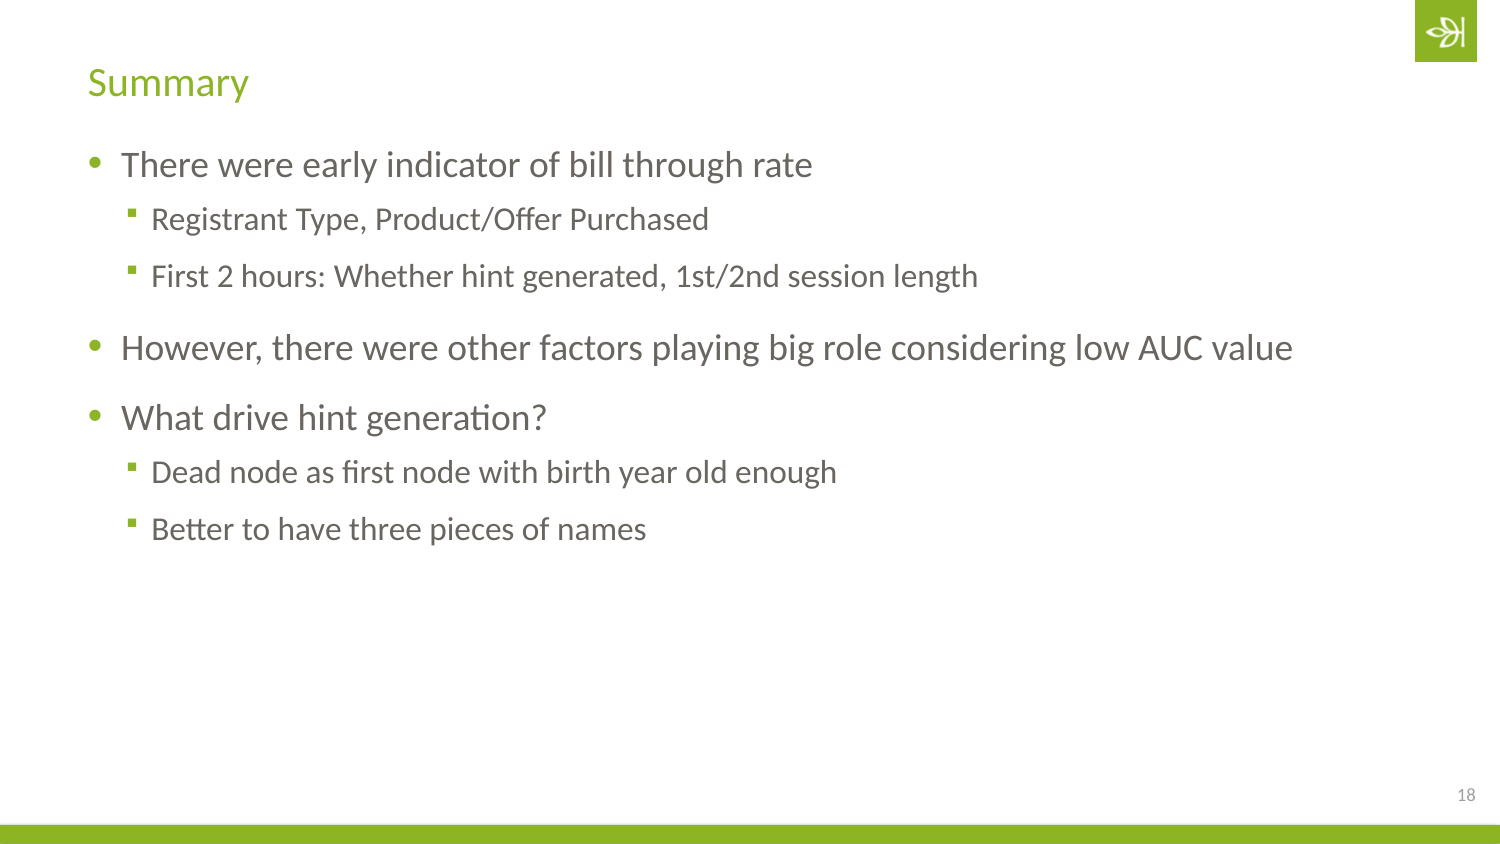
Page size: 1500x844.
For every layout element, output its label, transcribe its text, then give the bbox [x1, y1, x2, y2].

title Summary [74, 54, 1396, 133]
list There were early indicator of bill through rate Registrant Type, Product/Offer Purchased First 2 hours: Whether hint generated, 1st/2nd session length However, there were other factors playing big role considering low AUC value What drive hint generation? Dead node as first node with birth year old enough Better to have three pieces of names [74, 133, 1413, 713]
slide_number 18 [1446, 782, 1476, 815]
picture [1415, 0, 1477, 62]
